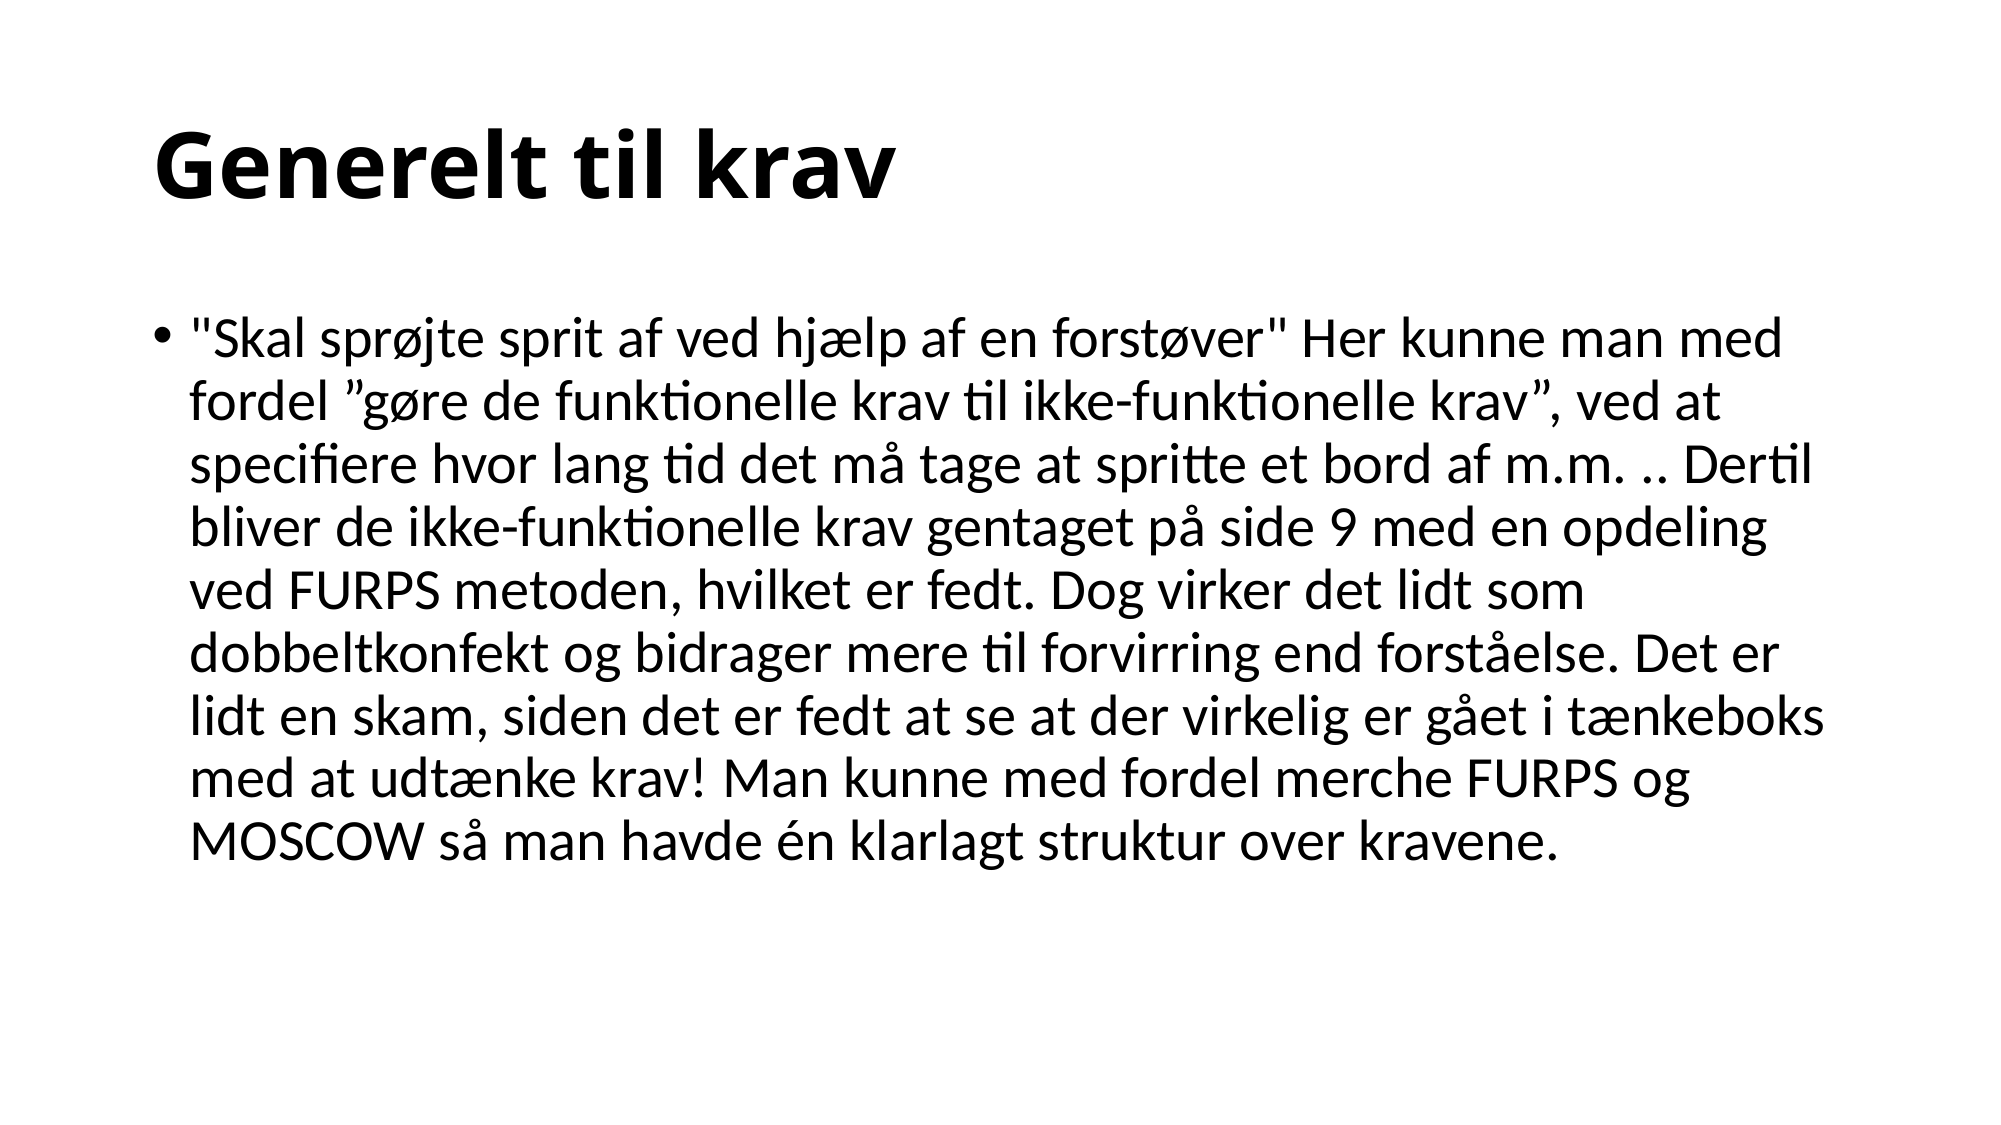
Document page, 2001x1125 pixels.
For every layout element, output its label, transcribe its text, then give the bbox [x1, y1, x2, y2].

list "Skal sprøjte sprit af ved hjælp af en forstøver" Her kunne man med fordel ”gøre de funktionelle krav til ikke-funktionelle krav”, ved at specifiere hvor lang tid det må tage at spritte et bord af m.m. .. Dertil bliver de ikke-funktionelle krav gentaget på side 9 med en opdeling ved FURPS metoden, hvilket er fedt. Dog virker det lidt som dobbeltkonfekt og bidrager mere til forvirring end forståelse. Det er lidt en skam, siden det er fedt at se at der virkelig er gået i tænkeboks med at udtænke krav! Man kunne med fordel merche FURPS og MOSCOW så man havde én klarlagt struktur over kravene. [137, 299, 1863, 1014]
title Generelt til krav [137, 59, 1863, 278]
